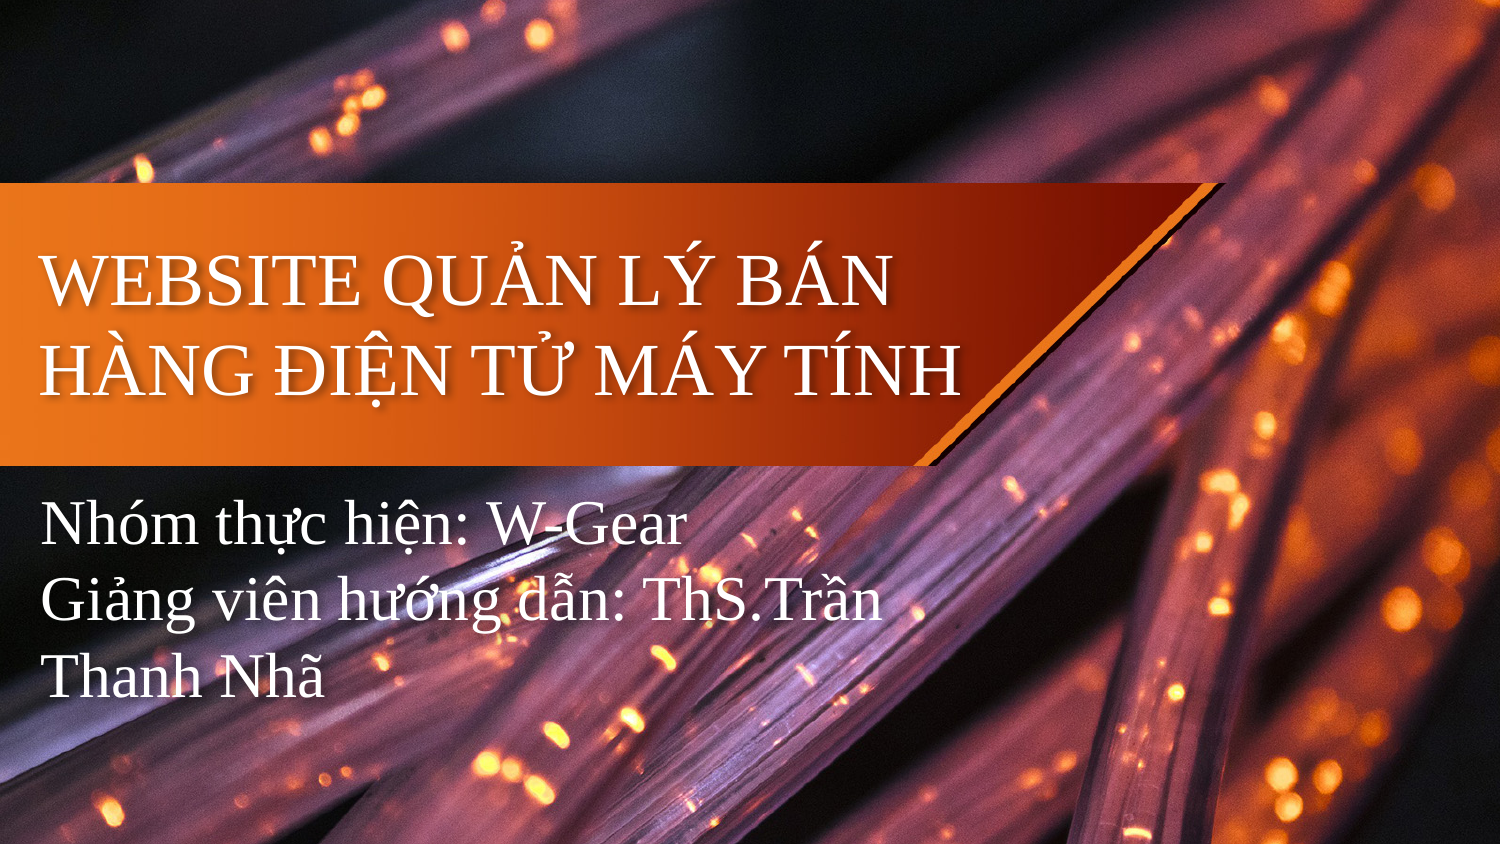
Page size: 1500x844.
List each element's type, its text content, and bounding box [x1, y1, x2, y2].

text_box Nhóm thực hiện: W-Gear Giảng viên hướng dẫn: ThS.Trần Thanh Nhã [25, 471, 1003, 719]
title WEBSITE QUẢN LÝ BÁN HÀNG ĐIỆN TỬ MÁY TÍNH [23, 196, 1001, 444]
picture [0, 0, 1500, 844]
